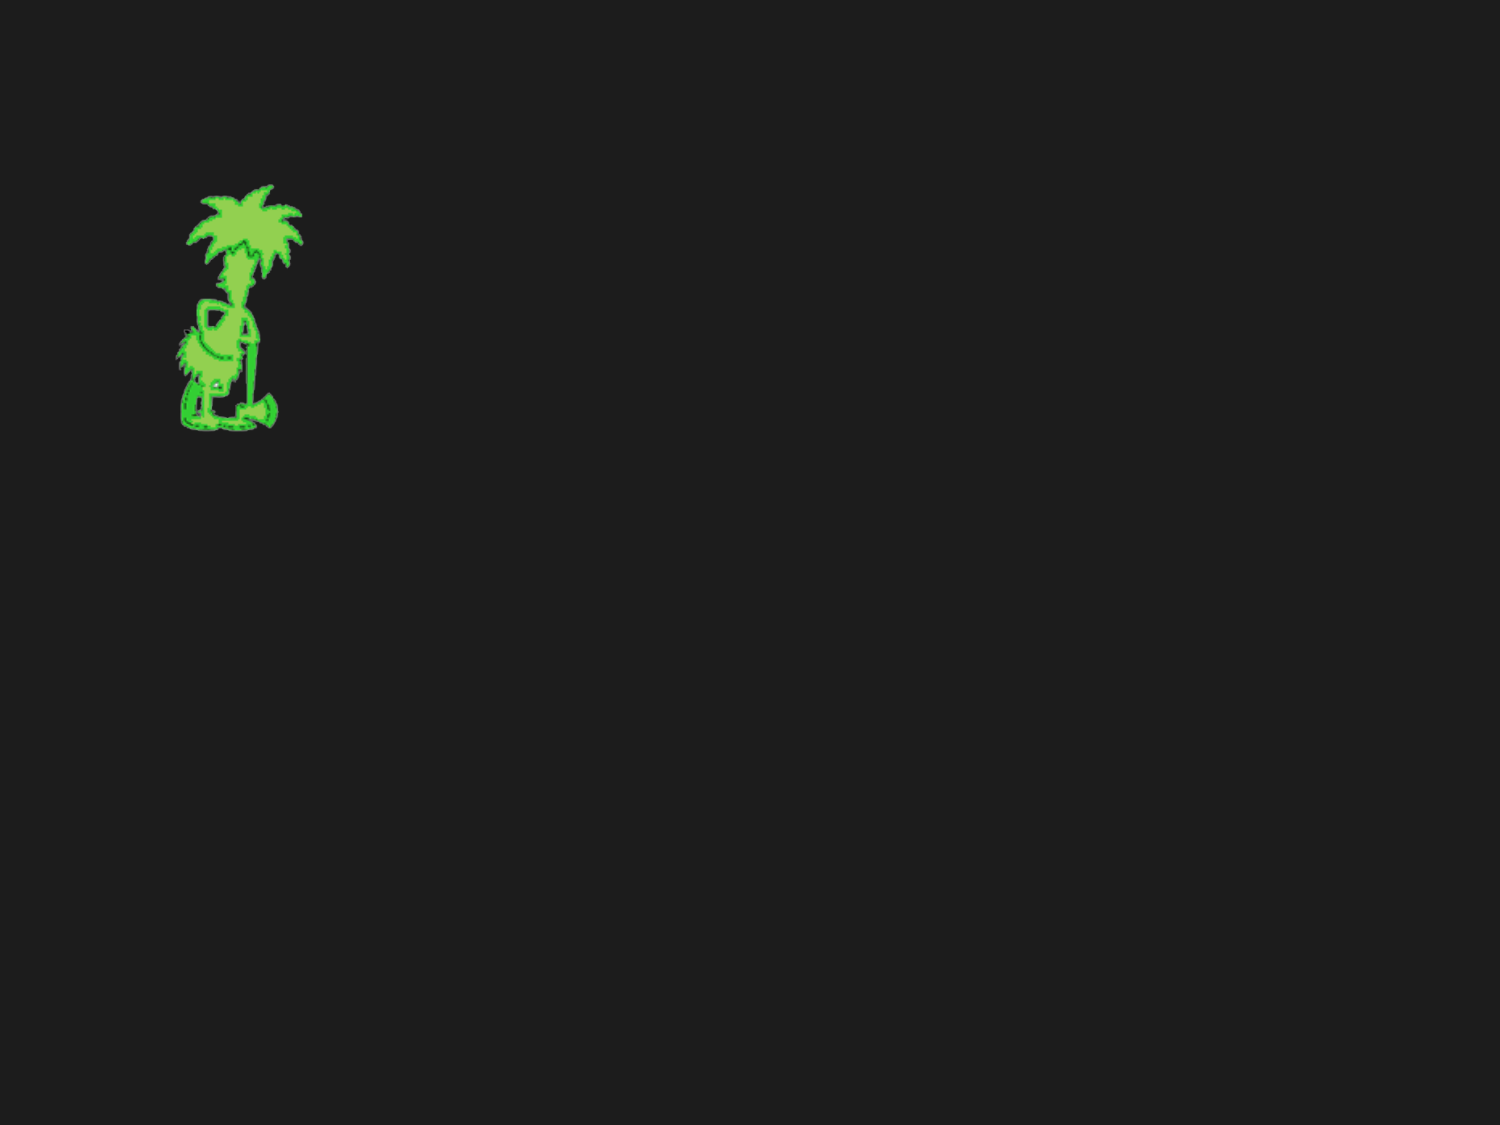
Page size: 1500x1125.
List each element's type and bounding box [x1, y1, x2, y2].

picture [140, 152, 341, 463]
